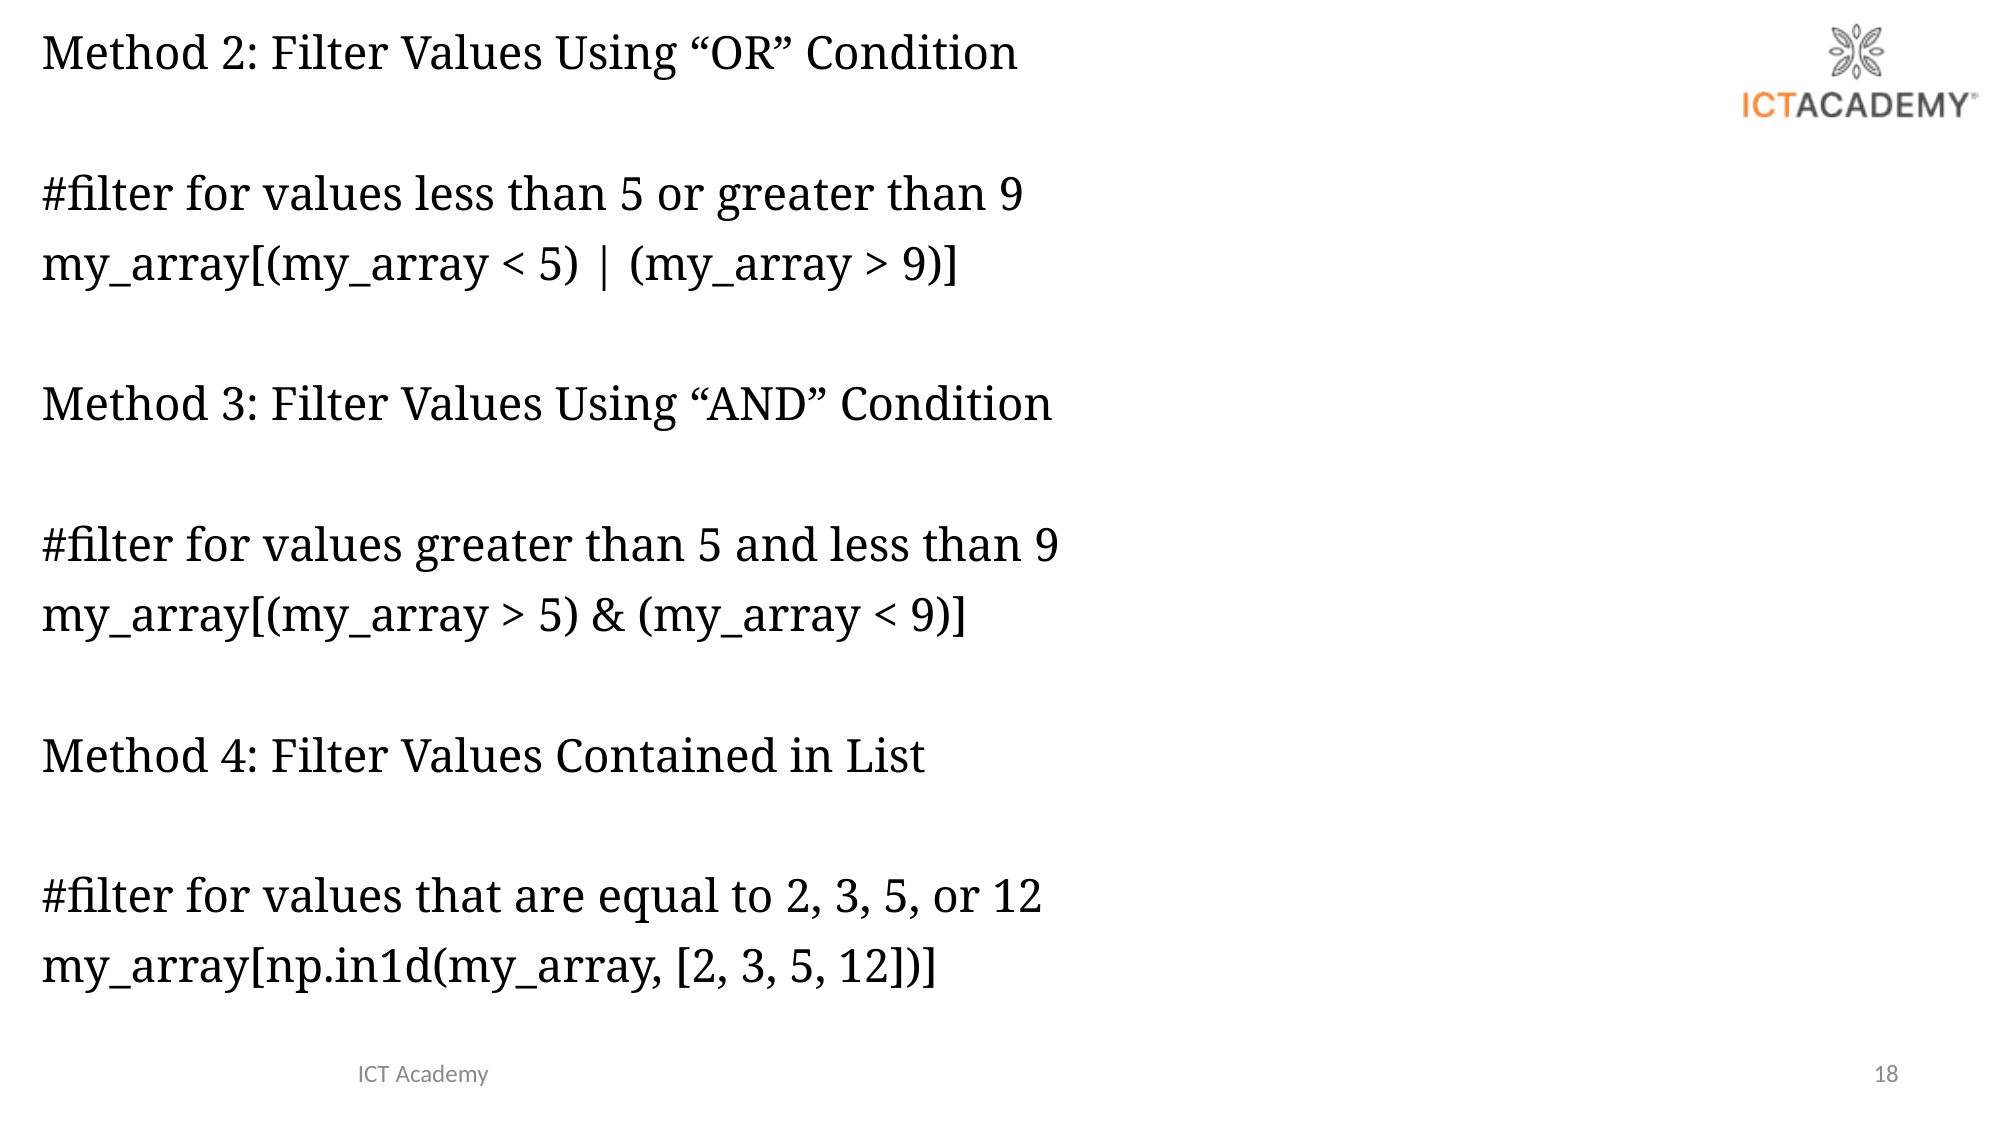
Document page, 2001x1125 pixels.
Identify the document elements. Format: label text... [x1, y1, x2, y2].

footer ICT Academy [85, 1042, 761, 1103]
list Method 2: Filter Values Using “OR” Condition #filter for values less than 5 or greater than 9 my_array[(my_array < 5) | (my_array > 9)] Method 3: Filter Values Using “AND” Condition #filter for values greater than 5 and less than 9 my_array[(my_array > 5) & (my_array < 9)] Method 4: Filter Values Contained in List #filter for values that are equal to 2, 3, 5, or 12 my_array[np.in1d(my_array, [2, 3, 5, 12])] [26, 22, 1972, 1089]
picture [1972, 22, 1979, 120]
slide_number 18 [1464, 1042, 1915, 1103]
